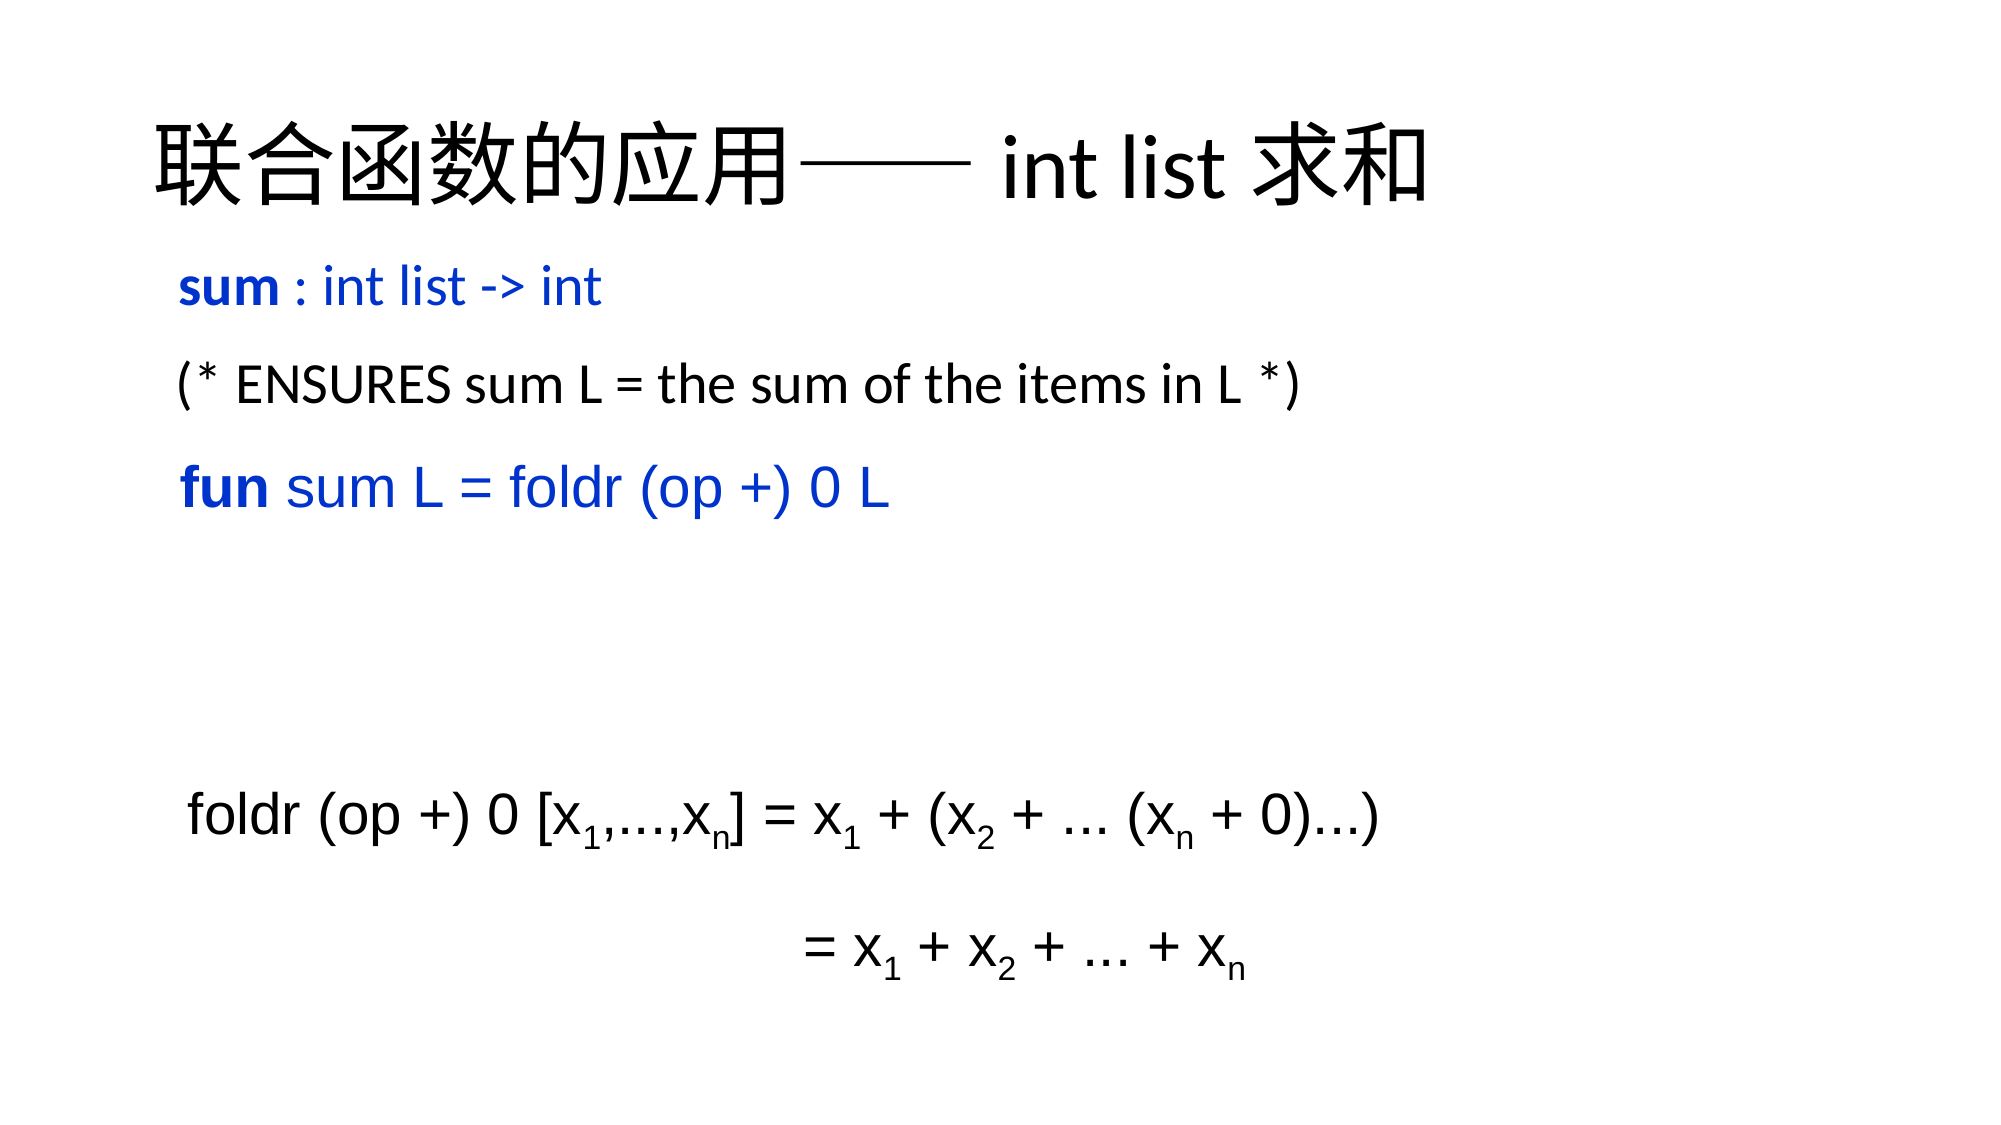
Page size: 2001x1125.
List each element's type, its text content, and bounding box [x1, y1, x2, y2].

text_box fun sum L = foldr (op +) 0 L [164, 441, 907, 527]
title 联合函数的应用——int list求和 [137, 59, 1863, 278]
text_box sum : int list -> int [163, 239, 618, 325]
list (* ENSURES sum L = the sum of the items in L *) [160, 345, 1887, 442]
text_box = x1 + x2 + ... + xn [788, 900, 1262, 995]
text_box foldr (op +) 0 [x1,...,xn] = x1 + (x2 + ... (xn + 0)...) [173, 768, 1397, 864]
